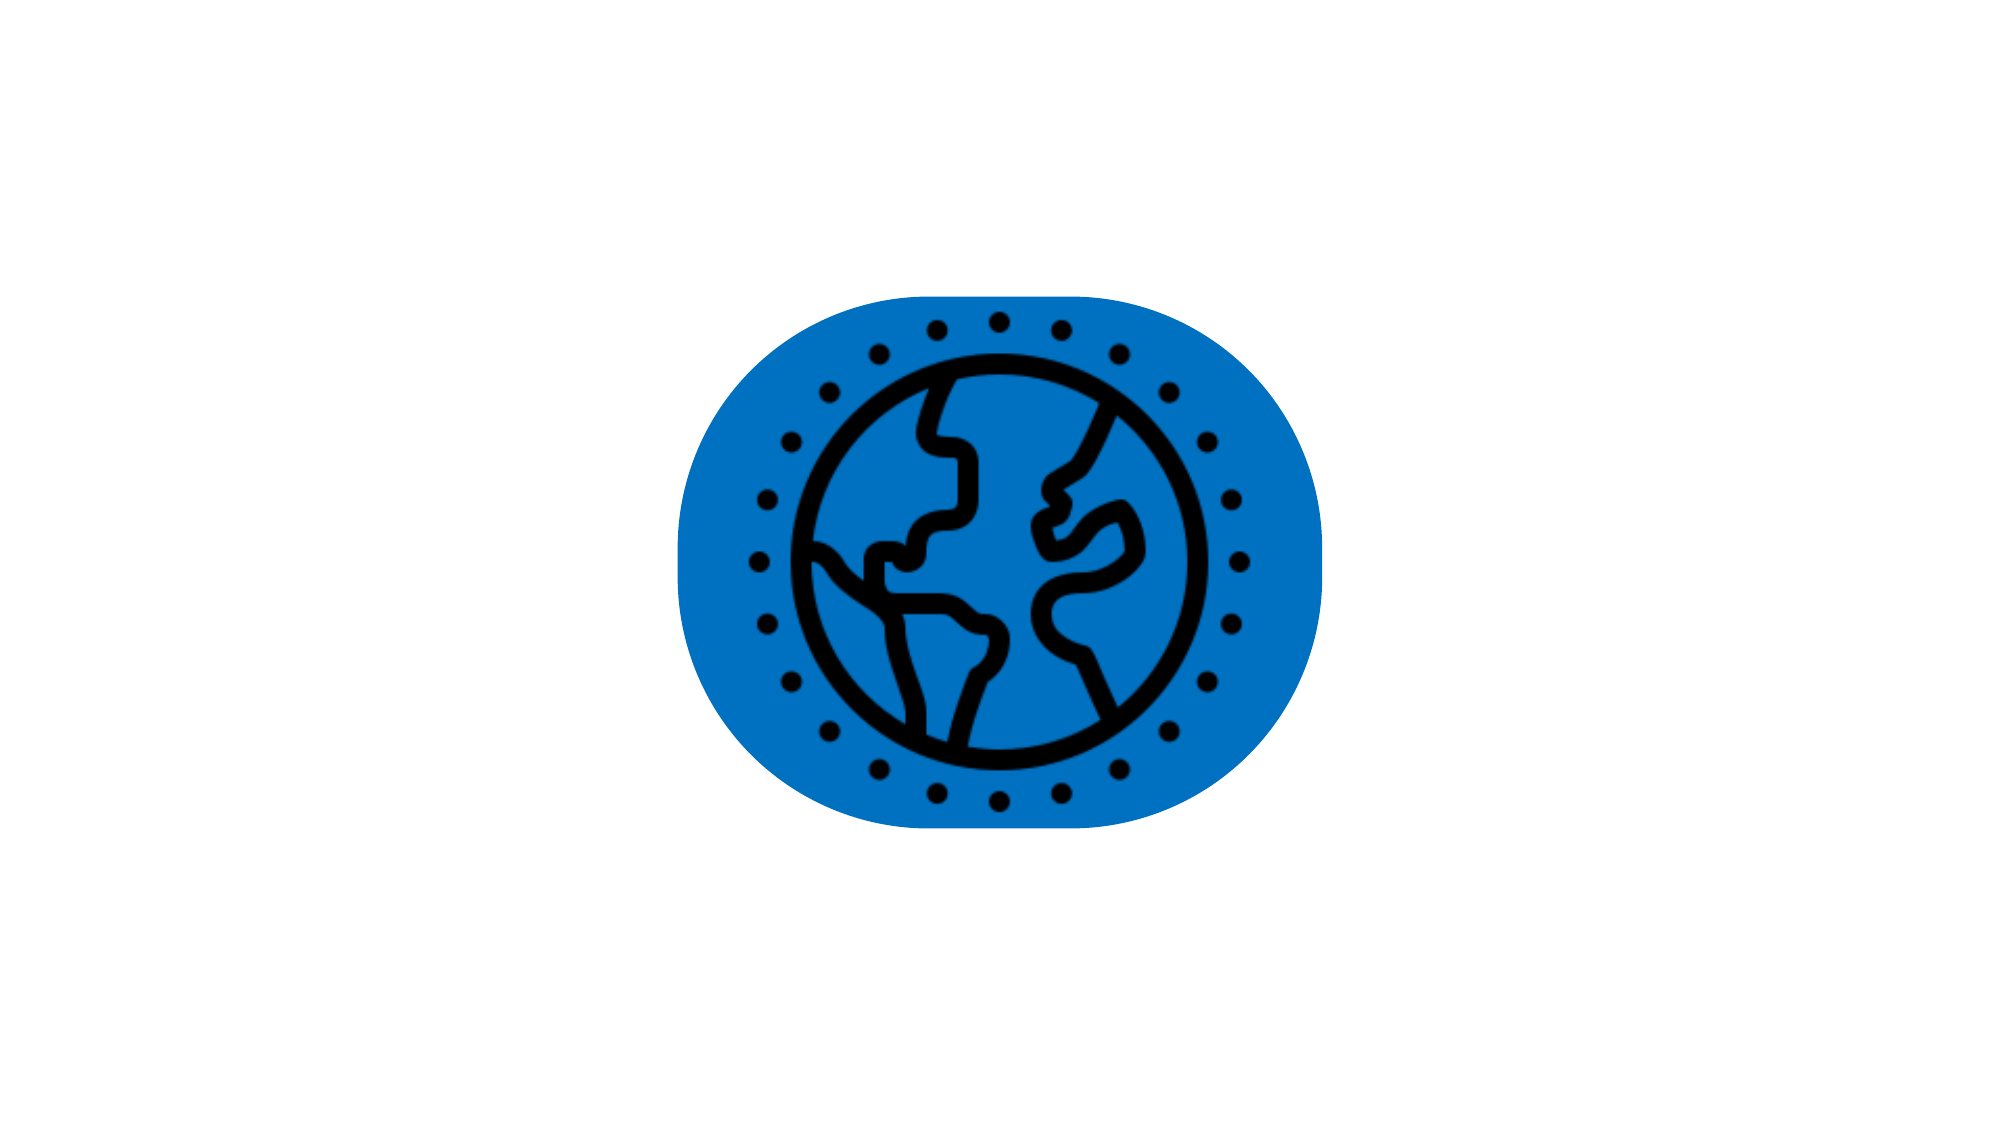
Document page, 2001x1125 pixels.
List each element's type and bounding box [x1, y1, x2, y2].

picture [739, 301, 1261, 824]
text_box [873, 824, 1126, 831]
text_box [1261, 381, 1324, 744]
text_box [874, 295, 1126, 301]
text_box [676, 380, 739, 745]
